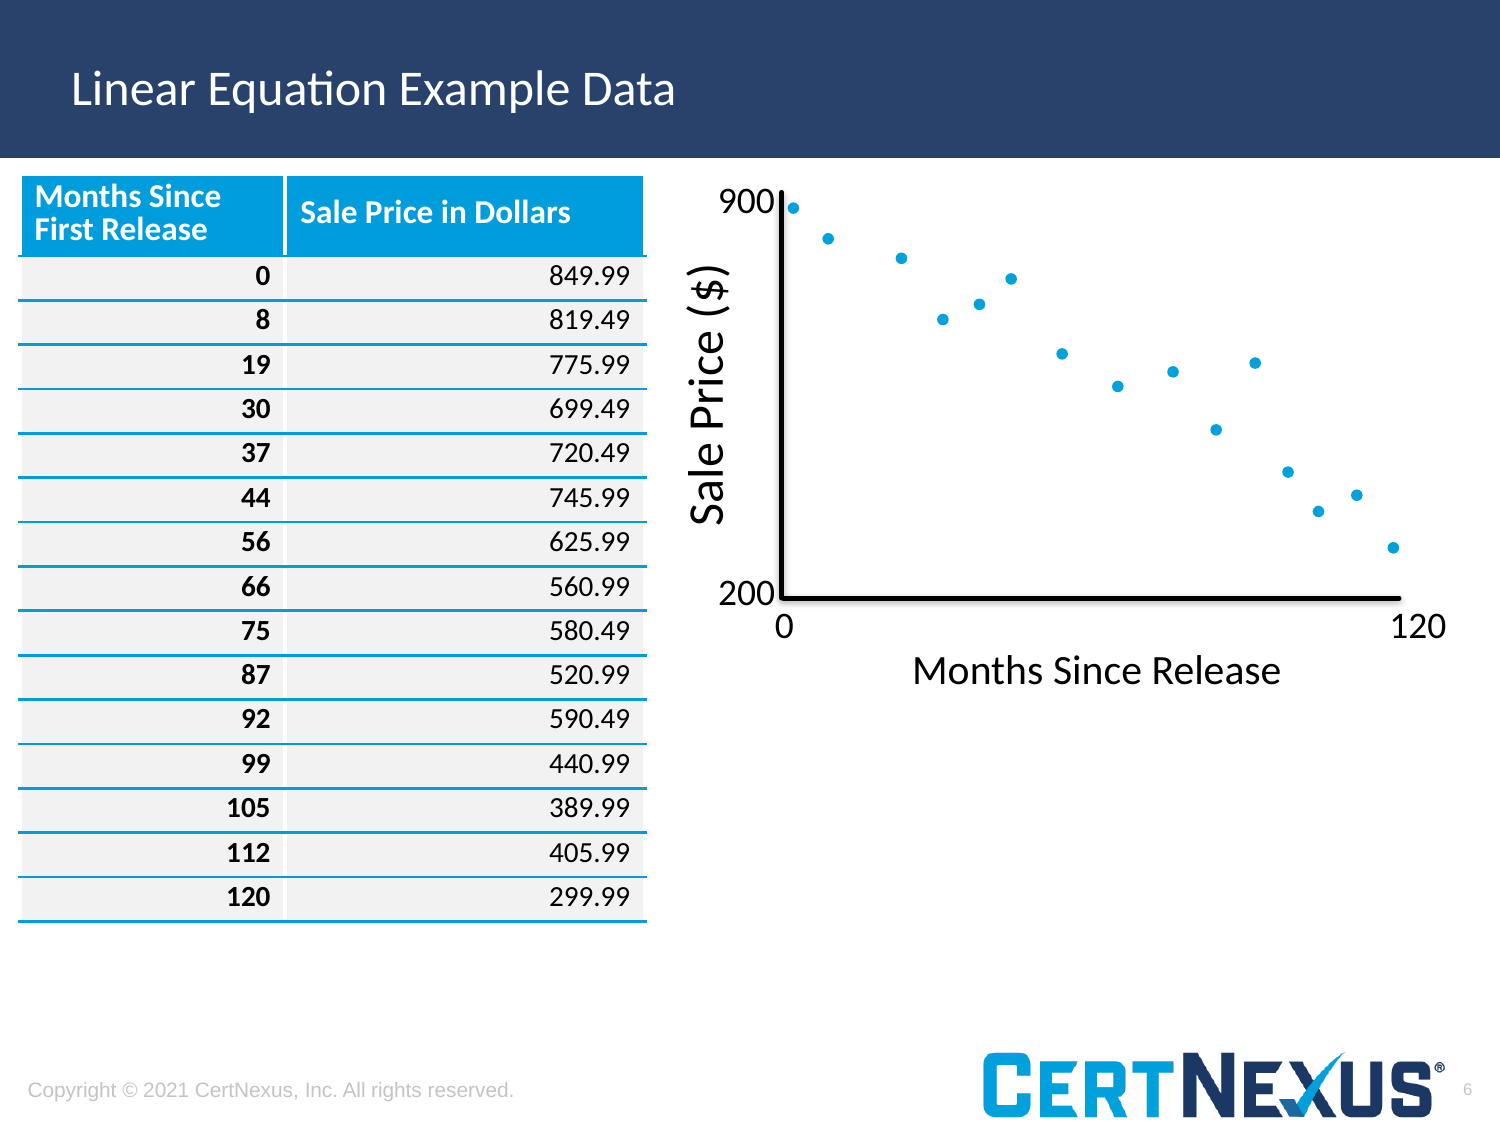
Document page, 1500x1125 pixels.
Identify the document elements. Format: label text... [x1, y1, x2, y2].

table_cell 389.99 [287, 790, 643, 831]
table_cell 560.99 [287, 568, 643, 609]
table_cell 849.99 [287, 257, 643, 299]
table_cell 775.99 [287, 346, 643, 388]
table_cell 405.99 [287, 834, 643, 876]
table_cell 440.99 [287, 745, 643, 787]
table_header Sale Price in Dollars [287, 176, 643, 255]
table_cell 44 [22, 479, 283, 521]
table_cell 87 [22, 657, 283, 698]
picture [967, 1023, 1458, 1125]
table_cell 75 [22, 612, 283, 654]
table_cell 66 [22, 568, 283, 609]
table_cell 0 [22, 257, 283, 299]
table_cell 8 [22, 302, 283, 343]
table_cell 625.99 [287, 523, 643, 565]
table_cell 120 [22, 878, 283, 920]
table_cell 99 [22, 745, 283, 787]
slide_number 6 [1137, 1058, 1488, 1119]
table_cell 299.99 [287, 878, 643, 920]
table_cell 112 [22, 834, 283, 876]
table_cell 699.49 [287, 390, 643, 432]
table_cell 30 [22, 390, 283, 432]
table_cell 819.49 [287, 302, 643, 343]
title Linear Equation Example Data [56, 16, 1350, 155]
table_cell 520.99 [287, 657, 643, 698]
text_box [665, 168, 1463, 702]
table_cell 580.49 [287, 612, 643, 654]
table_cell 37 [22, 435, 283, 476]
table_cell 590.49 [287, 701, 643, 743]
table_cell 56 [22, 523, 283, 565]
table_cell 720.49 [287, 435, 643, 476]
table_header Months Since First Release [22, 176, 283, 255]
table_cell 92 [22, 701, 283, 743]
table_cell 105 [22, 790, 283, 831]
table_cell 19 [22, 346, 283, 388]
table_cell 745.99 [287, 479, 643, 521]
